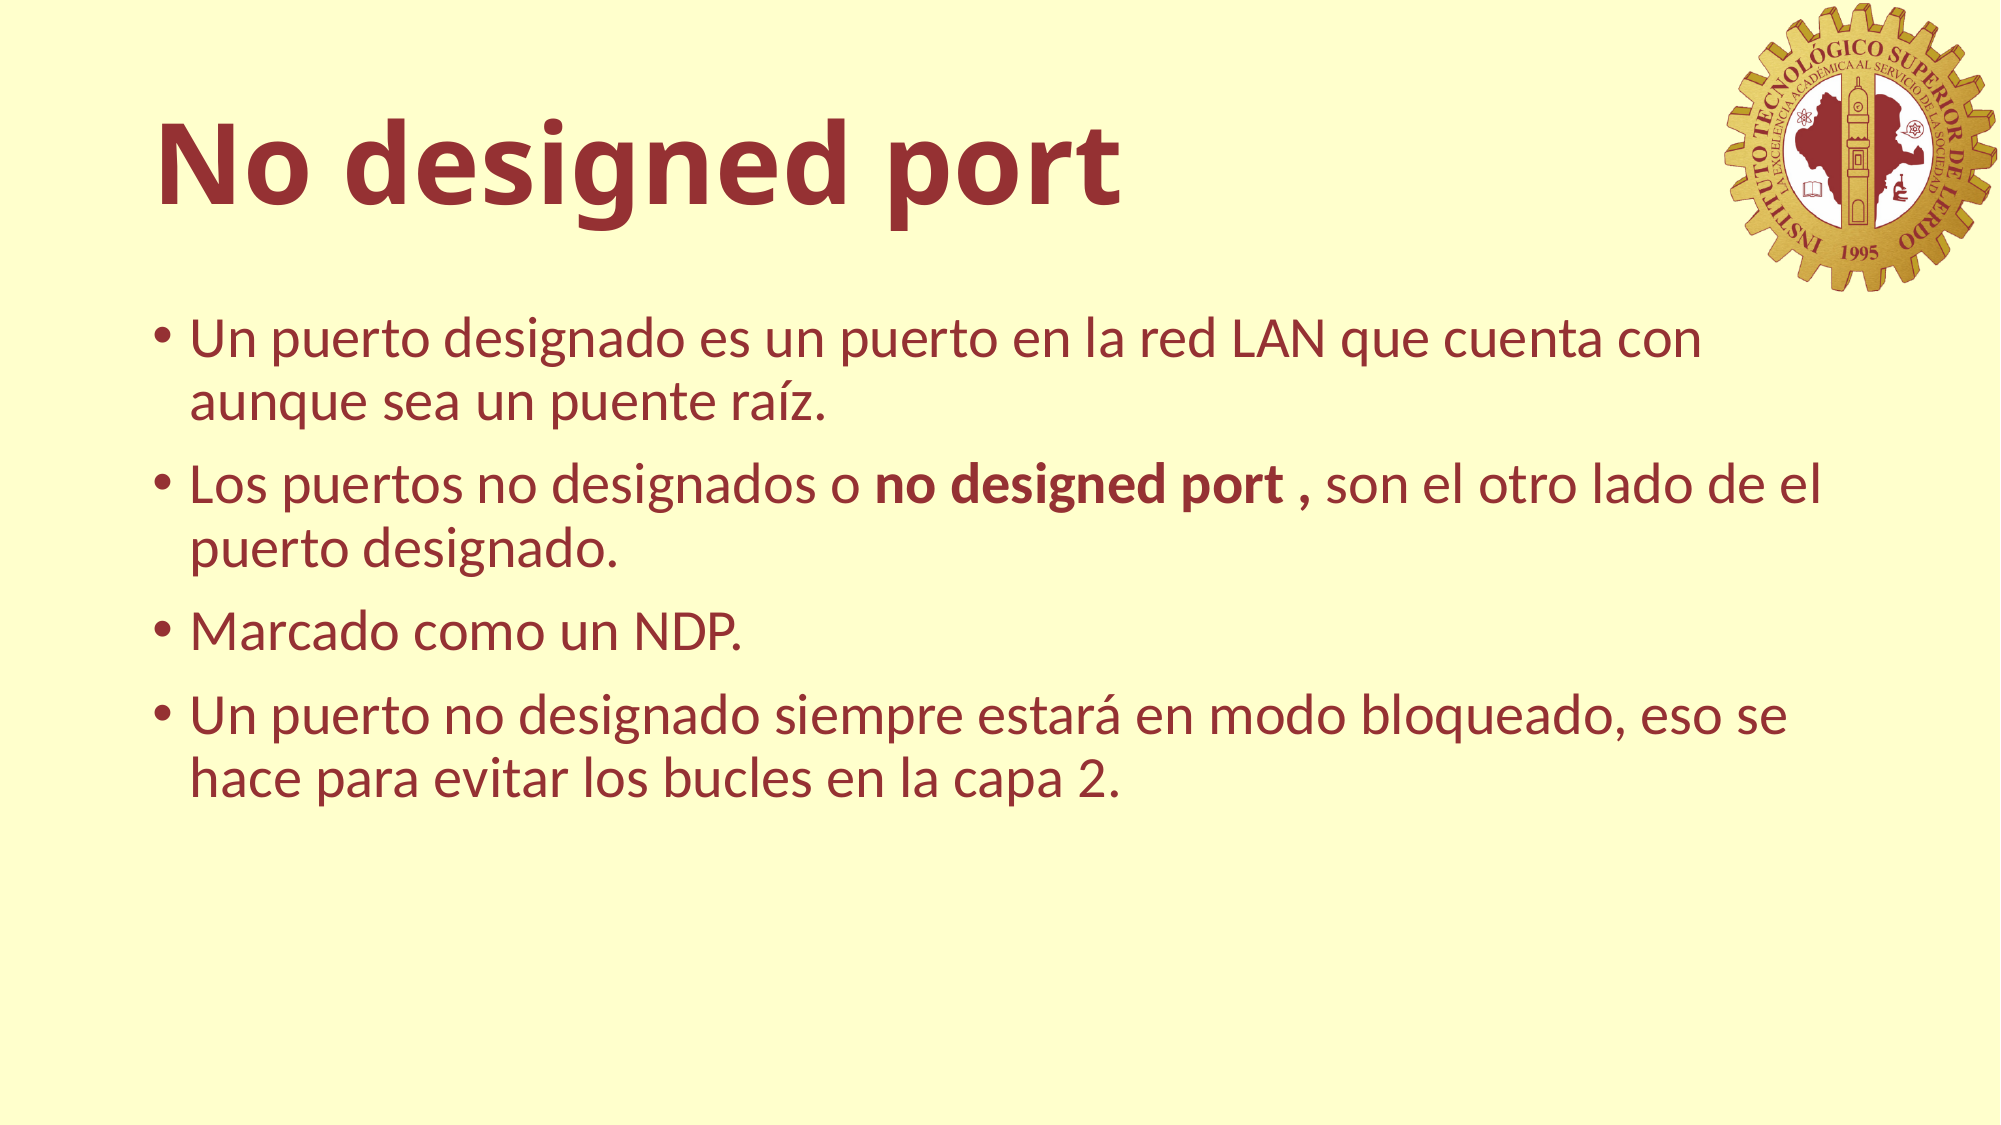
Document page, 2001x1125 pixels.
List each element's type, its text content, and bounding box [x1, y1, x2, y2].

list Un puerto designado es un puerto en la red LAN que cuenta con aunque sea un puente raíz. Los puertos no designados o no designed port , son el otro lado de el puerto designado. Marcado como un NDP. Un puerto no designado siempre estará en modo bloqueado, eso se hace para evitar los bucles en la capa 2. [137, 299, 1863, 1014]
title No designed port [137, 59, 1716, 278]
picture [1716, 0, 2000, 300]
